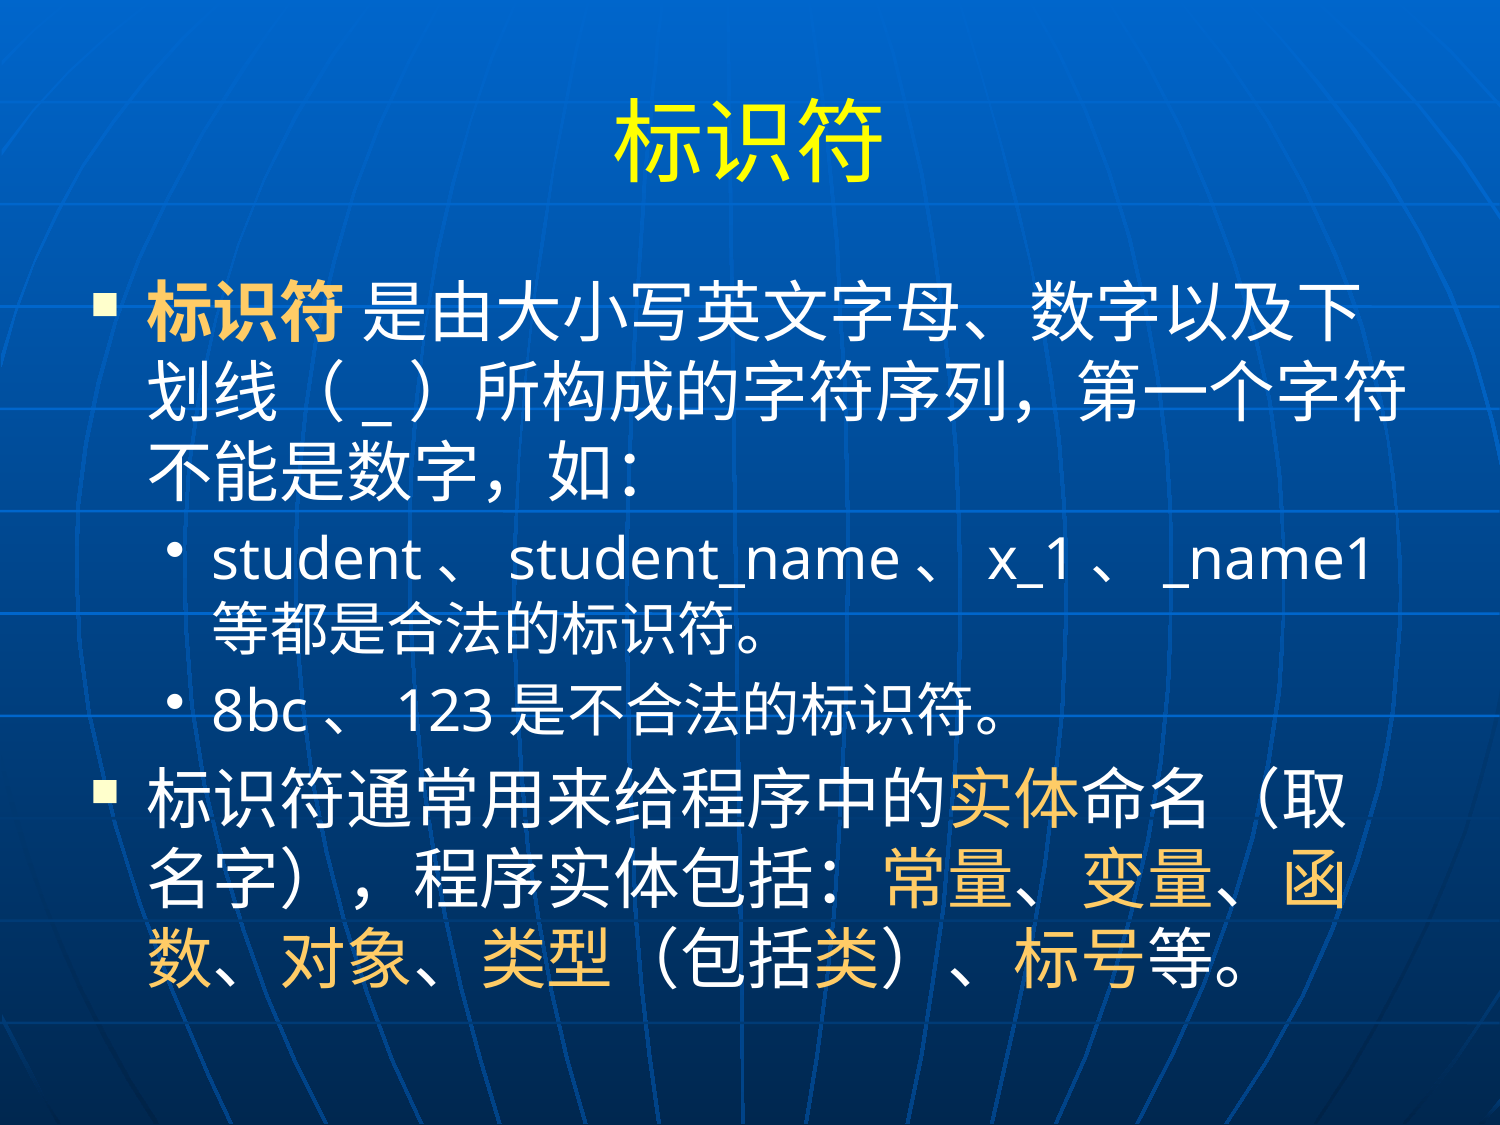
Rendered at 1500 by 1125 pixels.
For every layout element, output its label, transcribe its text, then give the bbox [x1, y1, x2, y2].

list 标识符 是由大小写英文字母、数字以及下划线（_）所构成的字符序列，第一个字符不能是数字，如： student、student_name、x_1、_name1等都是合法的标识符。 8bc、123是不合法的标识符。 标识符通常用来给程序中的实体命名（取名字），程序实体包括：常量、变量、函数、对象、类型（包括类）、标号等。 [75, 262, 1425, 1071]
title 标识符 [75, 45, 1425, 233]
